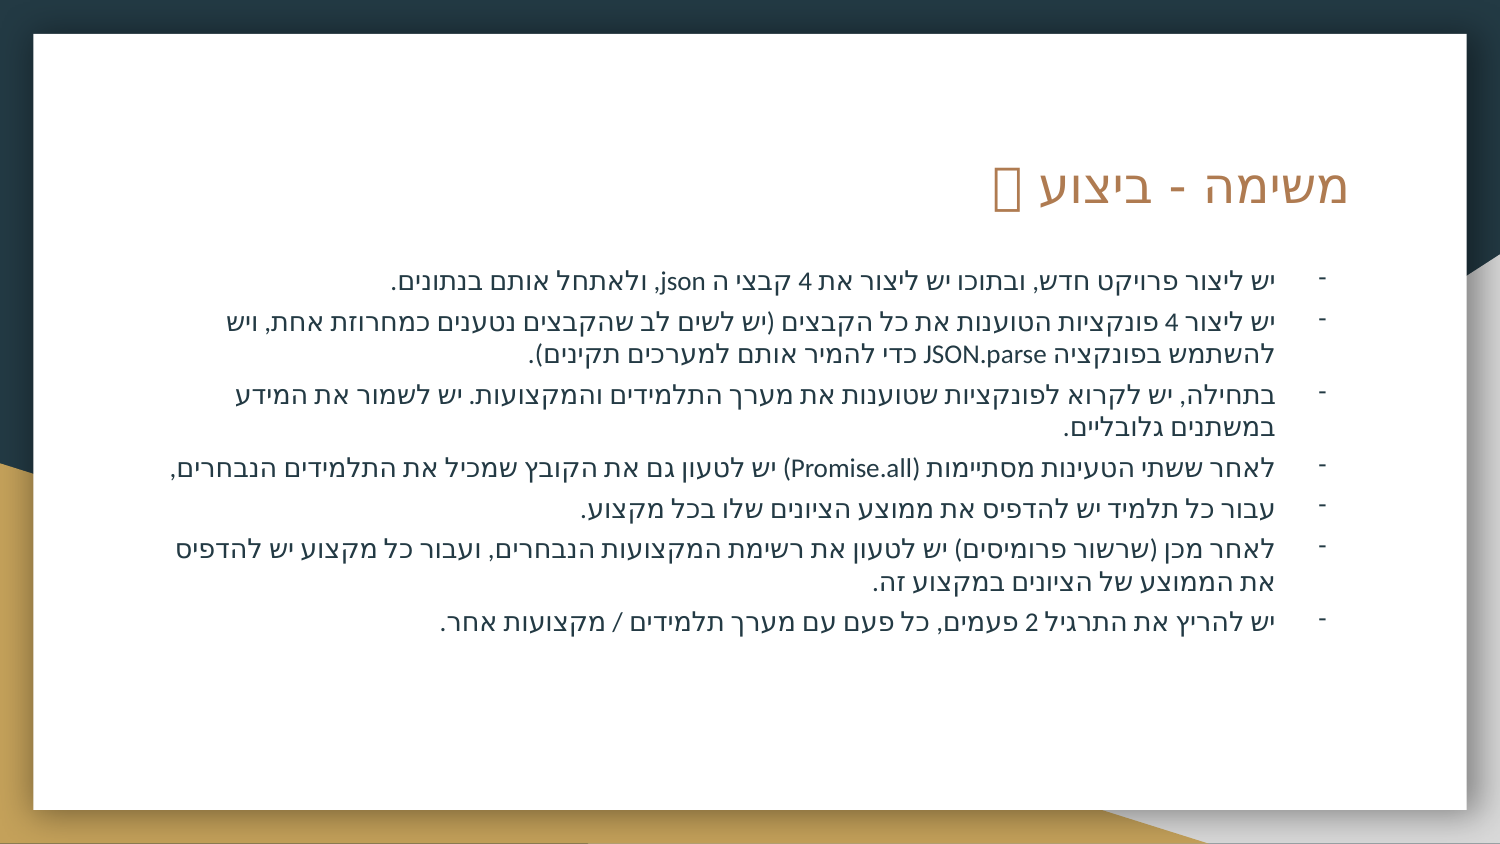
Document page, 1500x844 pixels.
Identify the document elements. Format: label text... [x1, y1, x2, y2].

list יש ליצור פרויקט חדש, ובתוכו יש ליצור את 4 קבצי ה json, ולאתחל אותם בנתונים. יש ליצור 4 פונקציות הטוענות את כל הקבצים (יש לשים לב שהקבצים נטענים כמחרוזת אחת, ויש להשתמש בפונקציה JSON.parse כדי להמיר אותם למערכים תקינים). בתחילה, יש לקרוא לפונקציות שטוענות את מערך התלמידים והמקצועות. יש לשמור את המידע במשתנים גלובליים. לאחר ששתי הטעינות מסתיימות (Promise.all) יש לטעון גם את הקובץ שמכיל את התלמידים הנבחרים, עבור כל תלמיד יש להדפיס את ממוצע הציונים שלו בכל מקצוע. לאחר מכן (שרשור פרומיסים) יש לטעון את רשימת המקצועות הנבחרים, ועבור כל מקצוע יש להדפיס את הממוצע של הציונים במקצוע זה. יש להריץ את התרגיל 2 פעמים, כל פעם עם מערך תלמידים / מקצועות אחר. [134, 248, 1366, 729]
title משימה - ביצוע 📐 [134, 138, 1366, 230]
